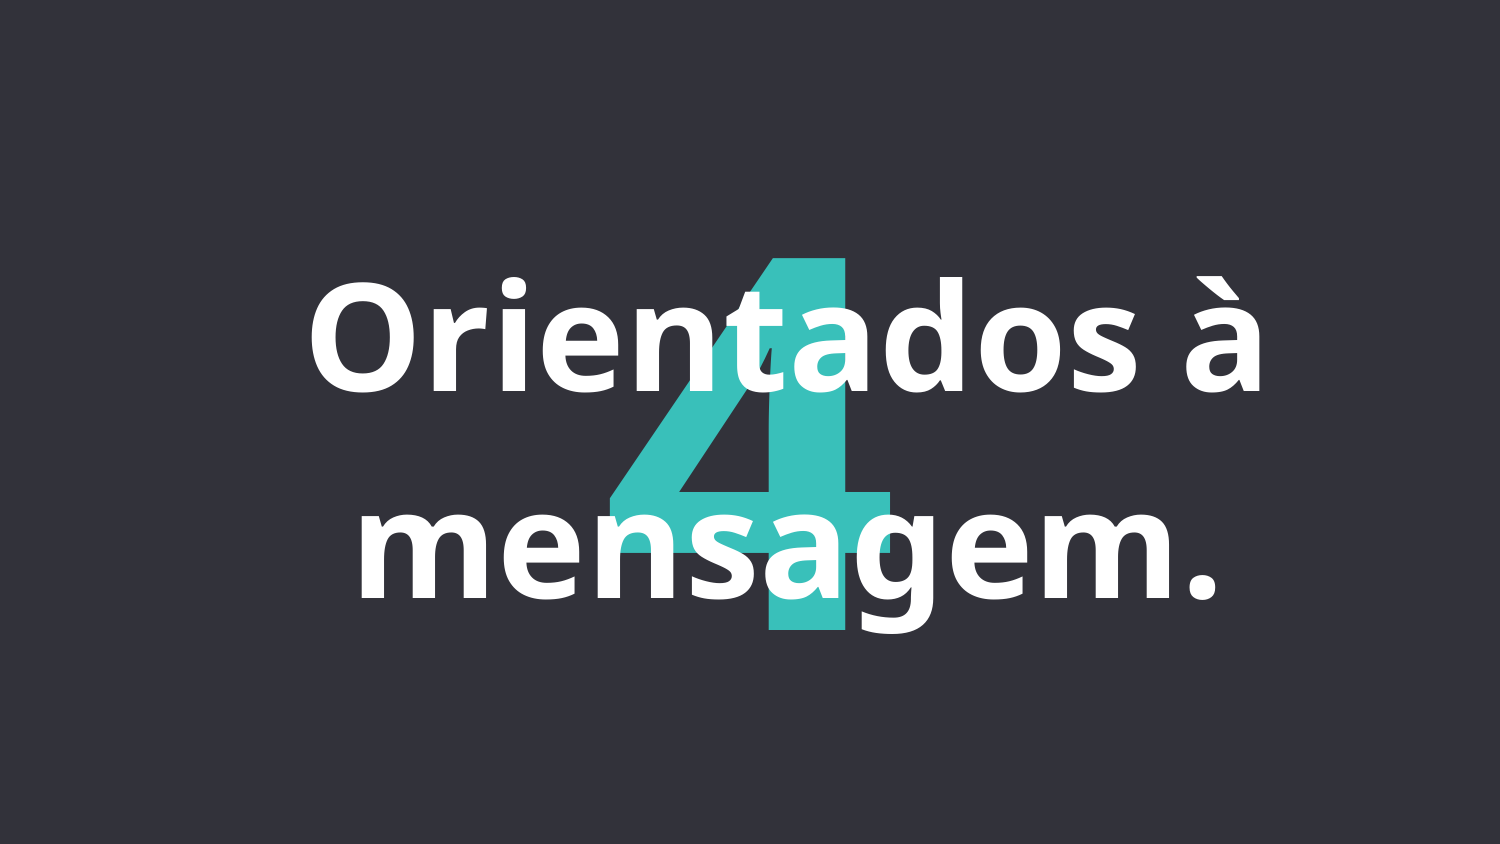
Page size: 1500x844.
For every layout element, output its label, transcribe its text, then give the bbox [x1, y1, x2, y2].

list Orientados à mensagem. [0, 0, 1500, 844]
